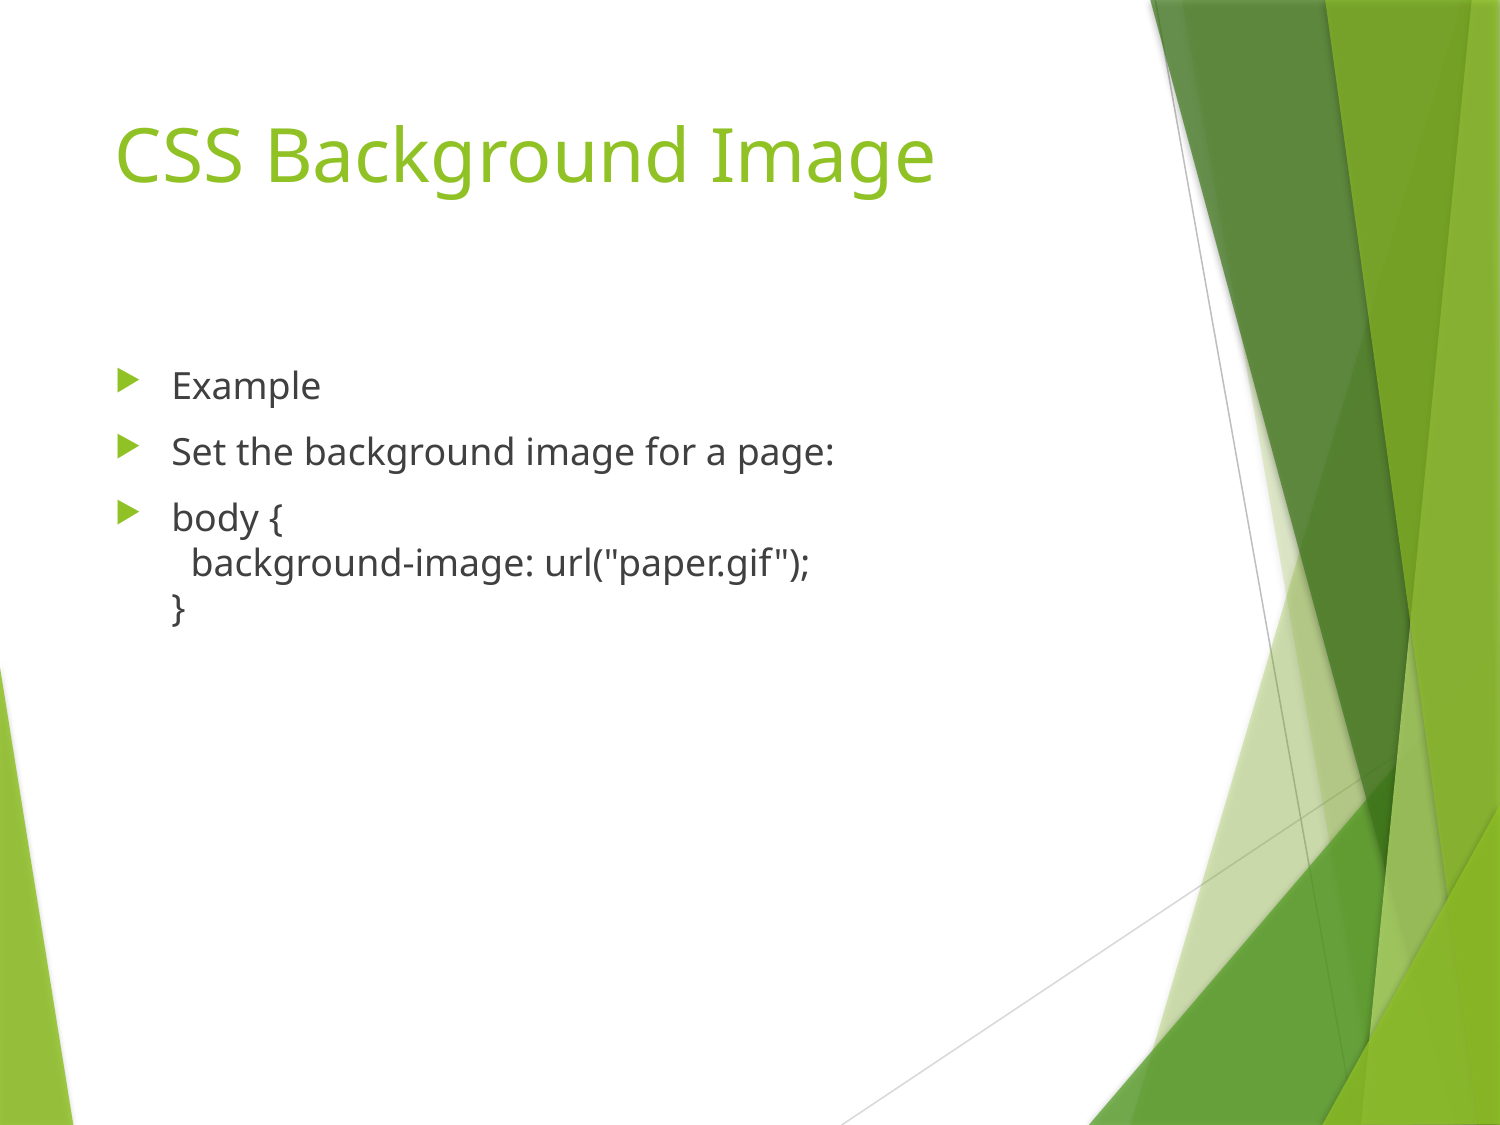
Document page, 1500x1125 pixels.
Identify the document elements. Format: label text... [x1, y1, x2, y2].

title CSS Background Image [99, 99, 1142, 317]
list Example Set the background image for a page: body { background-image: url("paper.gif"); } [99, 354, 1142, 992]
